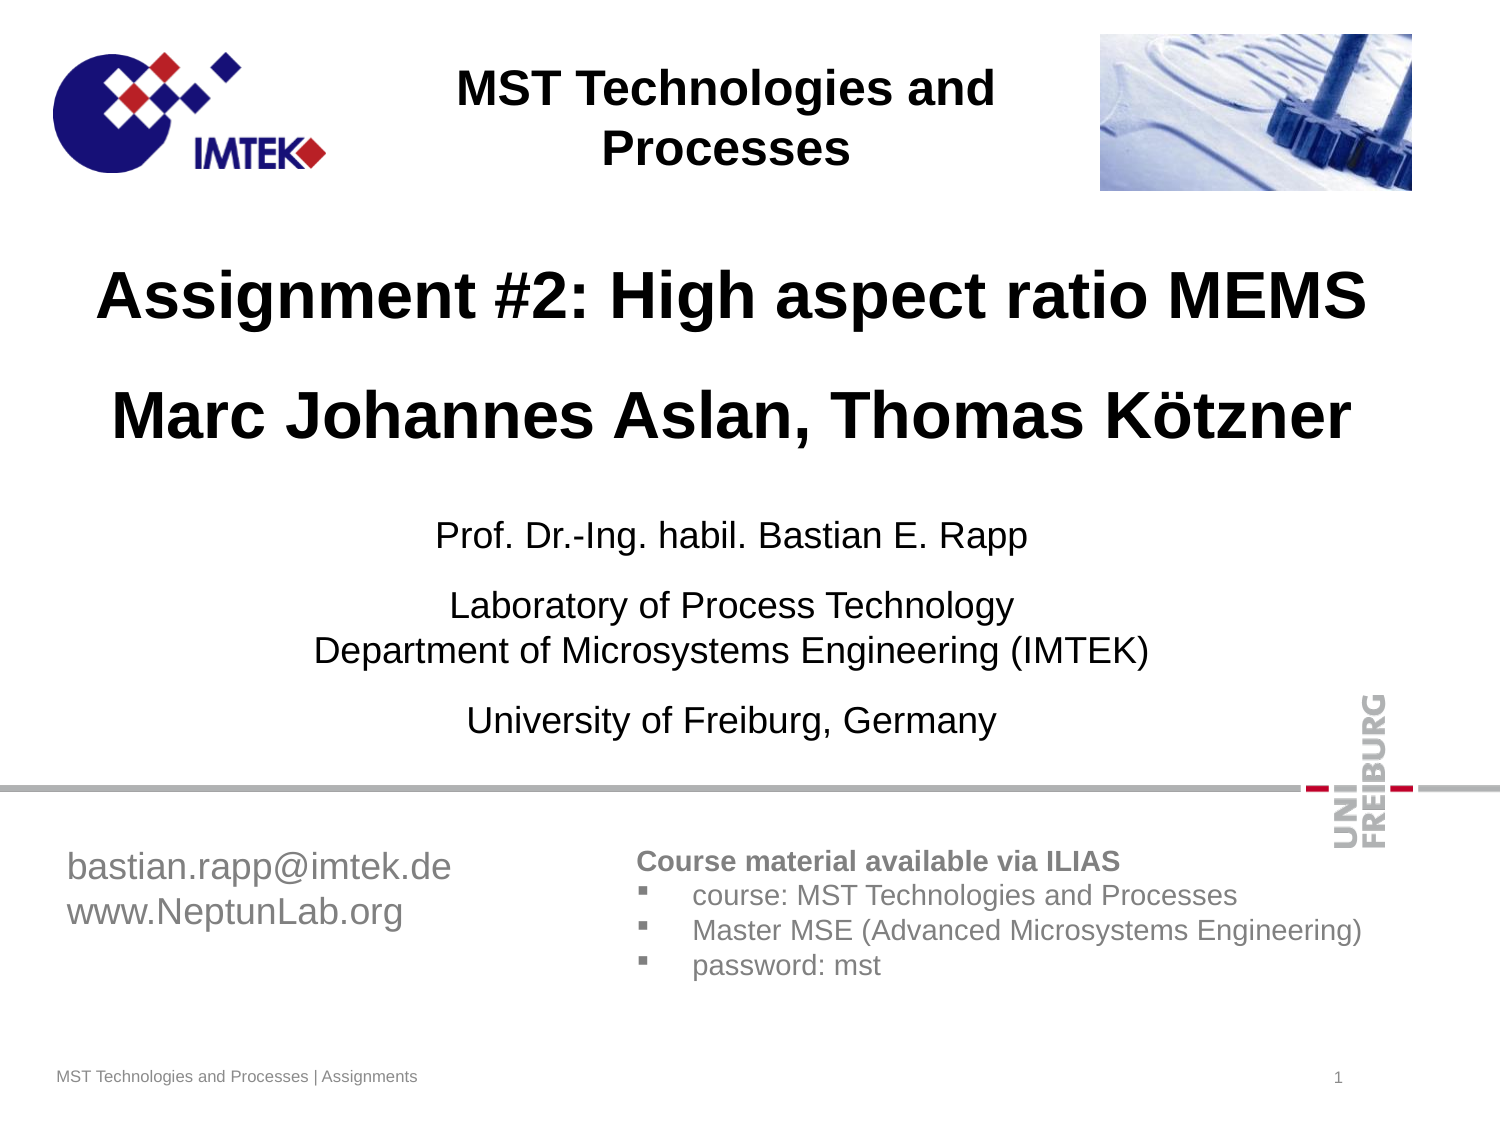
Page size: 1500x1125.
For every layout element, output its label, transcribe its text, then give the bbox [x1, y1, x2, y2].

title Assignment #2: High aspect ratio MEMS Marc Johannes Aslan, Thomas Kötzner [53, 196, 1412, 468]
picture [53, 52, 326, 173]
picture [1100, 34, 1412, 191]
picture [0, 695, 1500, 848]
